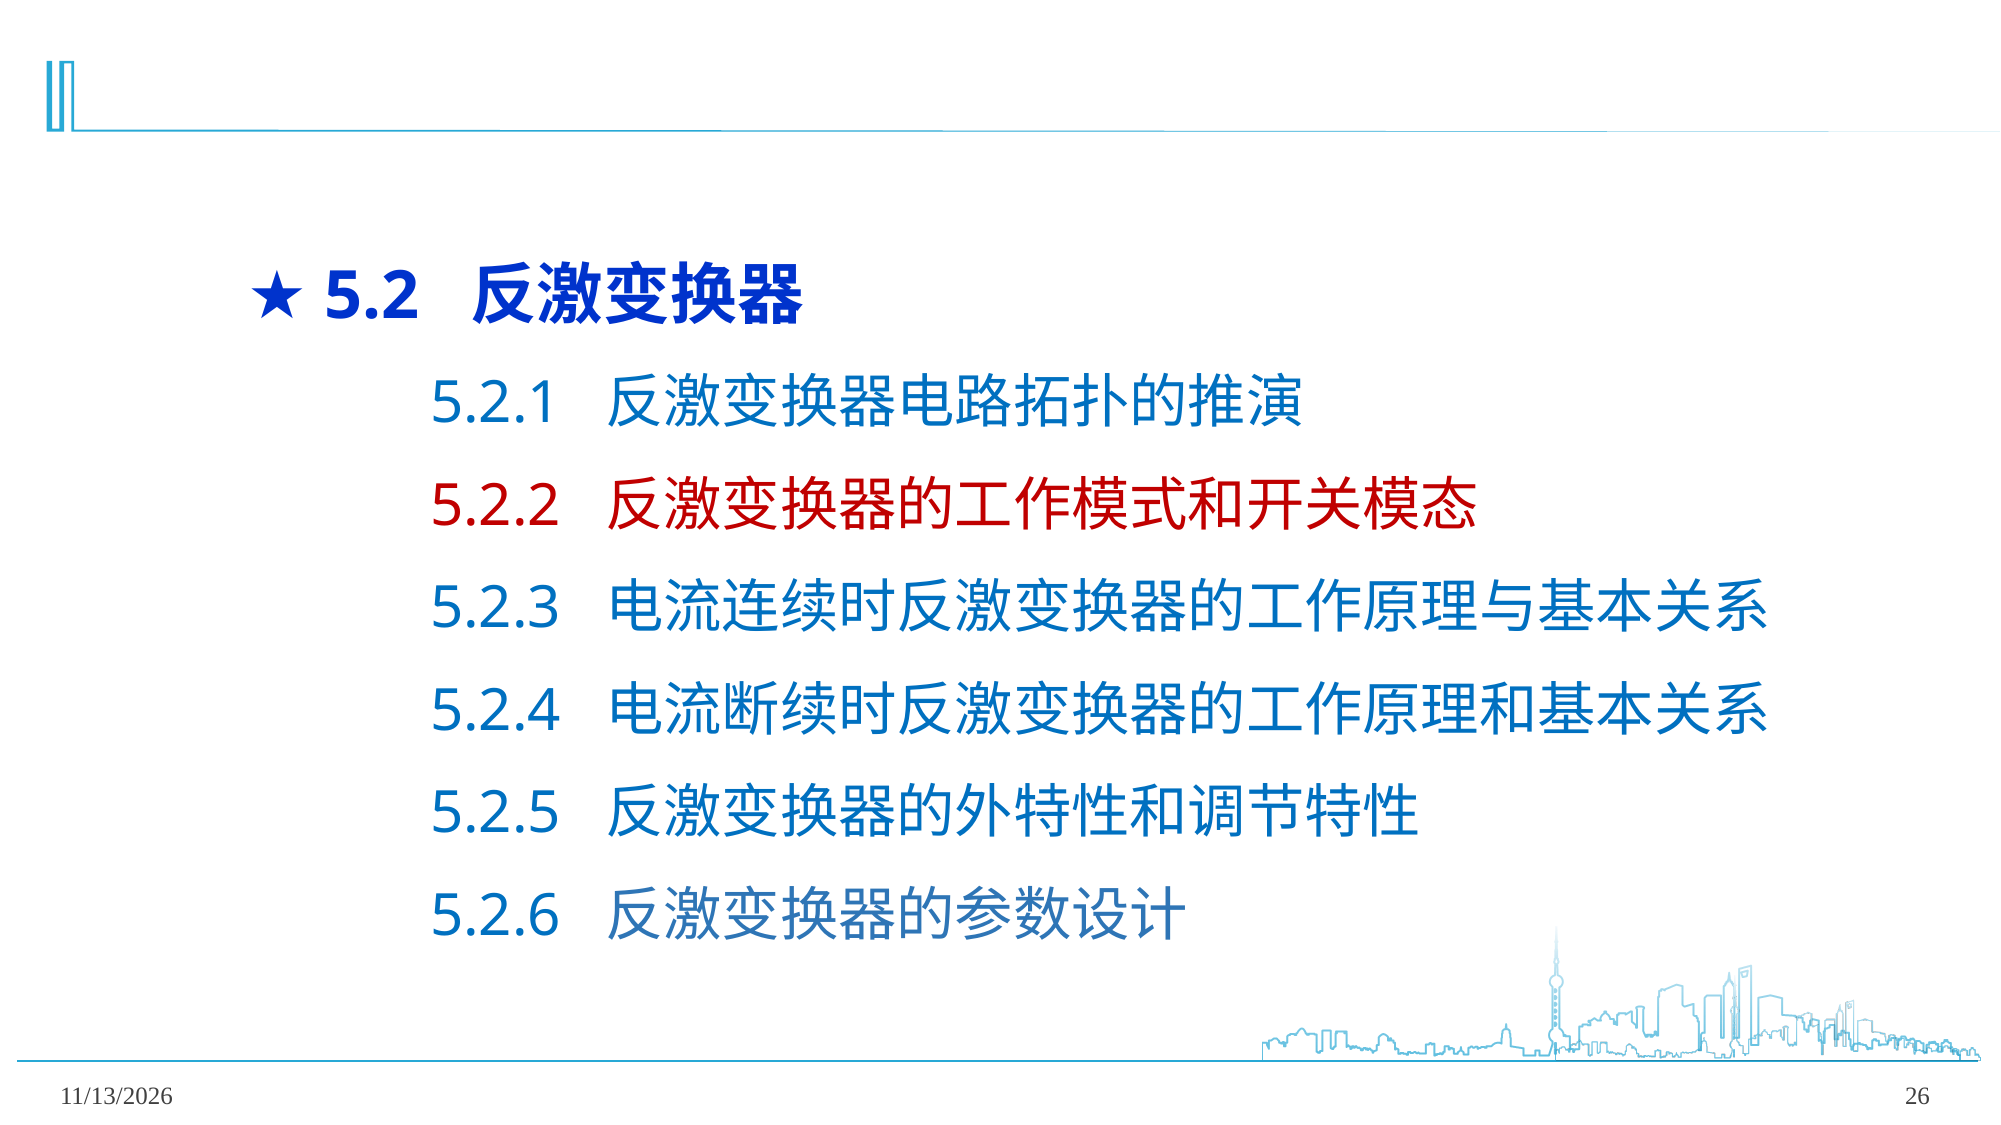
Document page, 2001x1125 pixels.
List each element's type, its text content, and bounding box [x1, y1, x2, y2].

text_box ★ 5.2 反激变换器 5.2.1 反激变换器电路拓扑的推演 5.2.2 反激变换器的工作模式和开关模态 5.2.3 电流连续时反激变换器的工作原理与基本关系 5.2.4 电流断续时反激变换器的工作原理和基本关系 5.2.5 反激变换器的外特性和调节特性 5.2.6 反激变换器的参数设计 [232, 219, 1886, 894]
picture [1262, 926, 1981, 1061]
